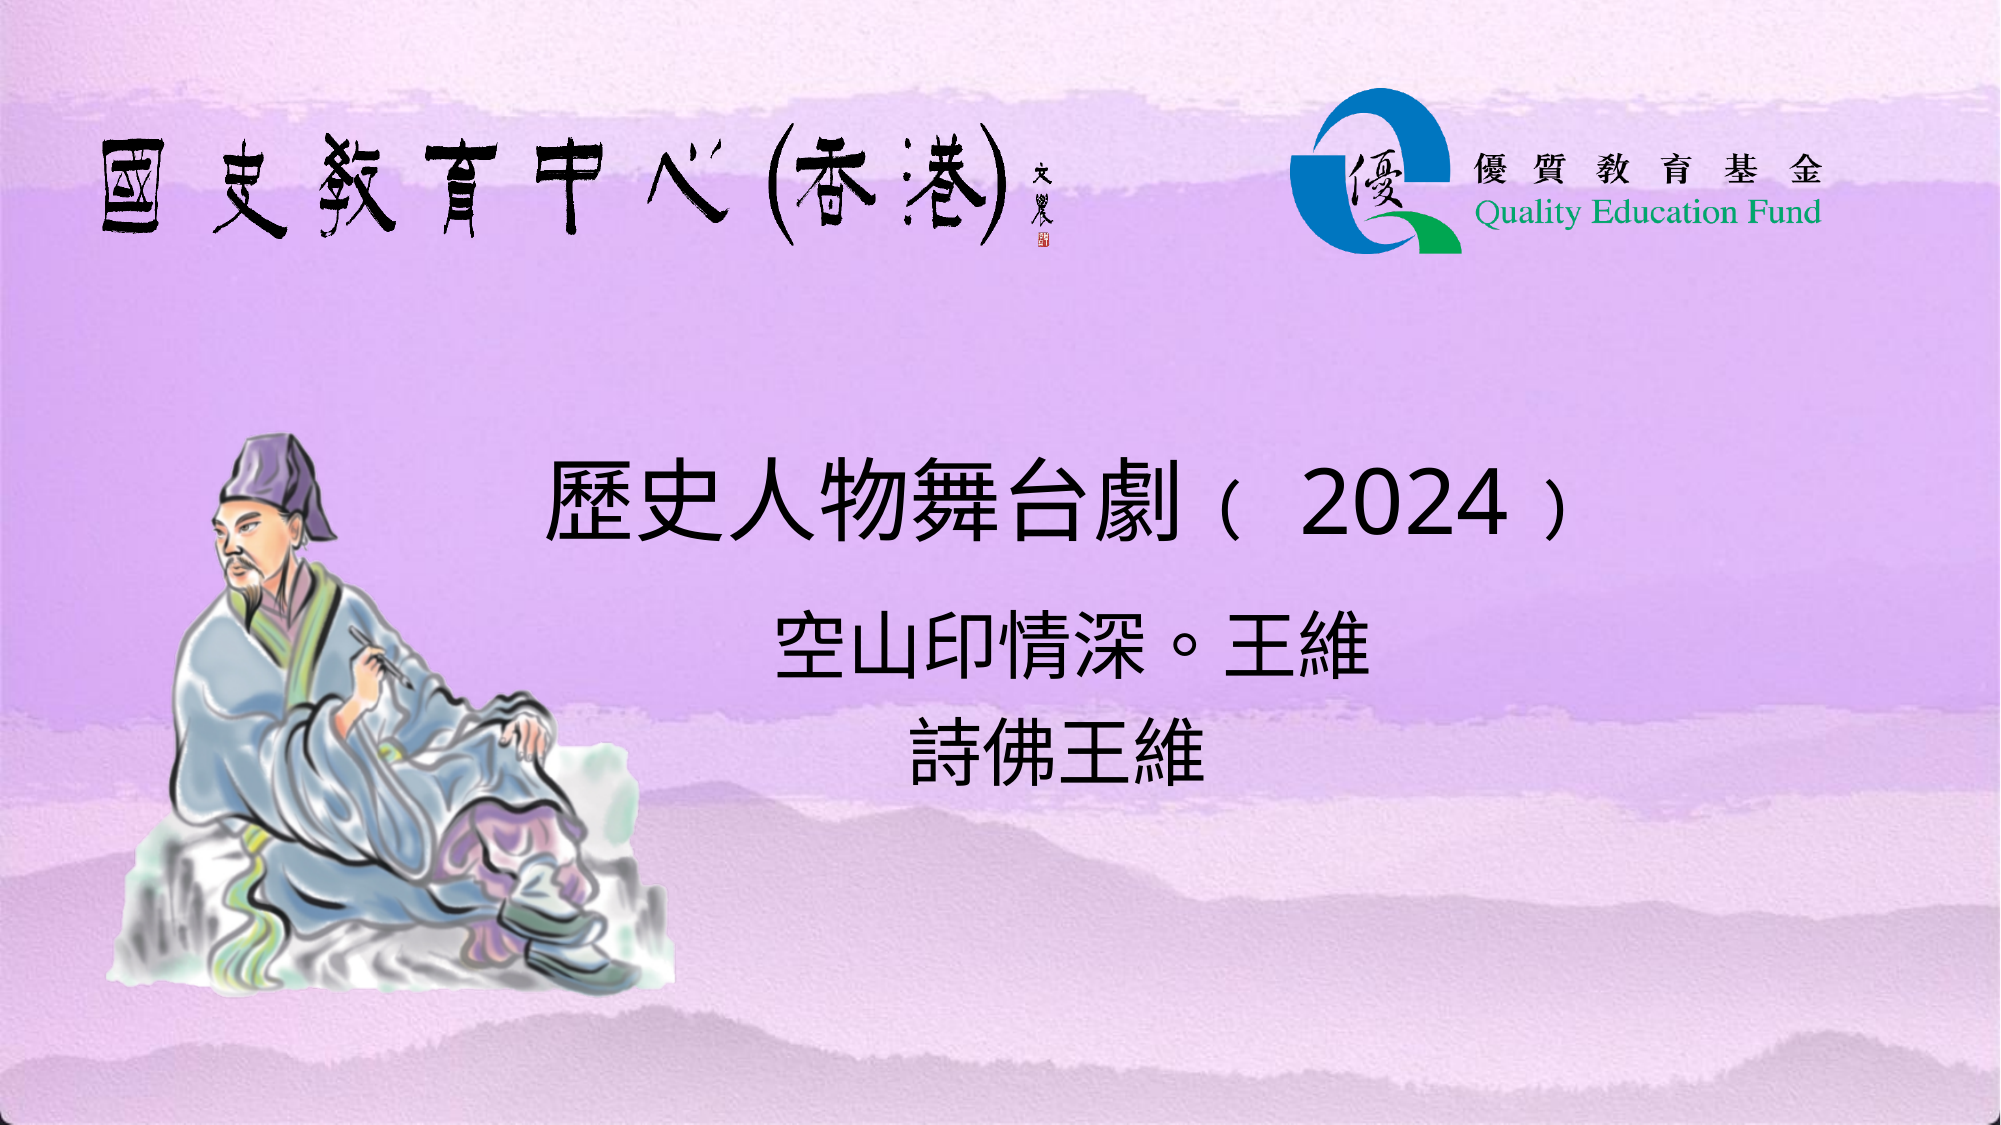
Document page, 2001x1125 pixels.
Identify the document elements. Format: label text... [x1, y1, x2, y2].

text_box 詩佛王維 [691, 697, 1635, 803]
picture [0, 0, 2001, 1125]
title 歷史人物舞台劇﹙2024﹚ 空山印情深。王維 [322, 384, 1822, 776]
